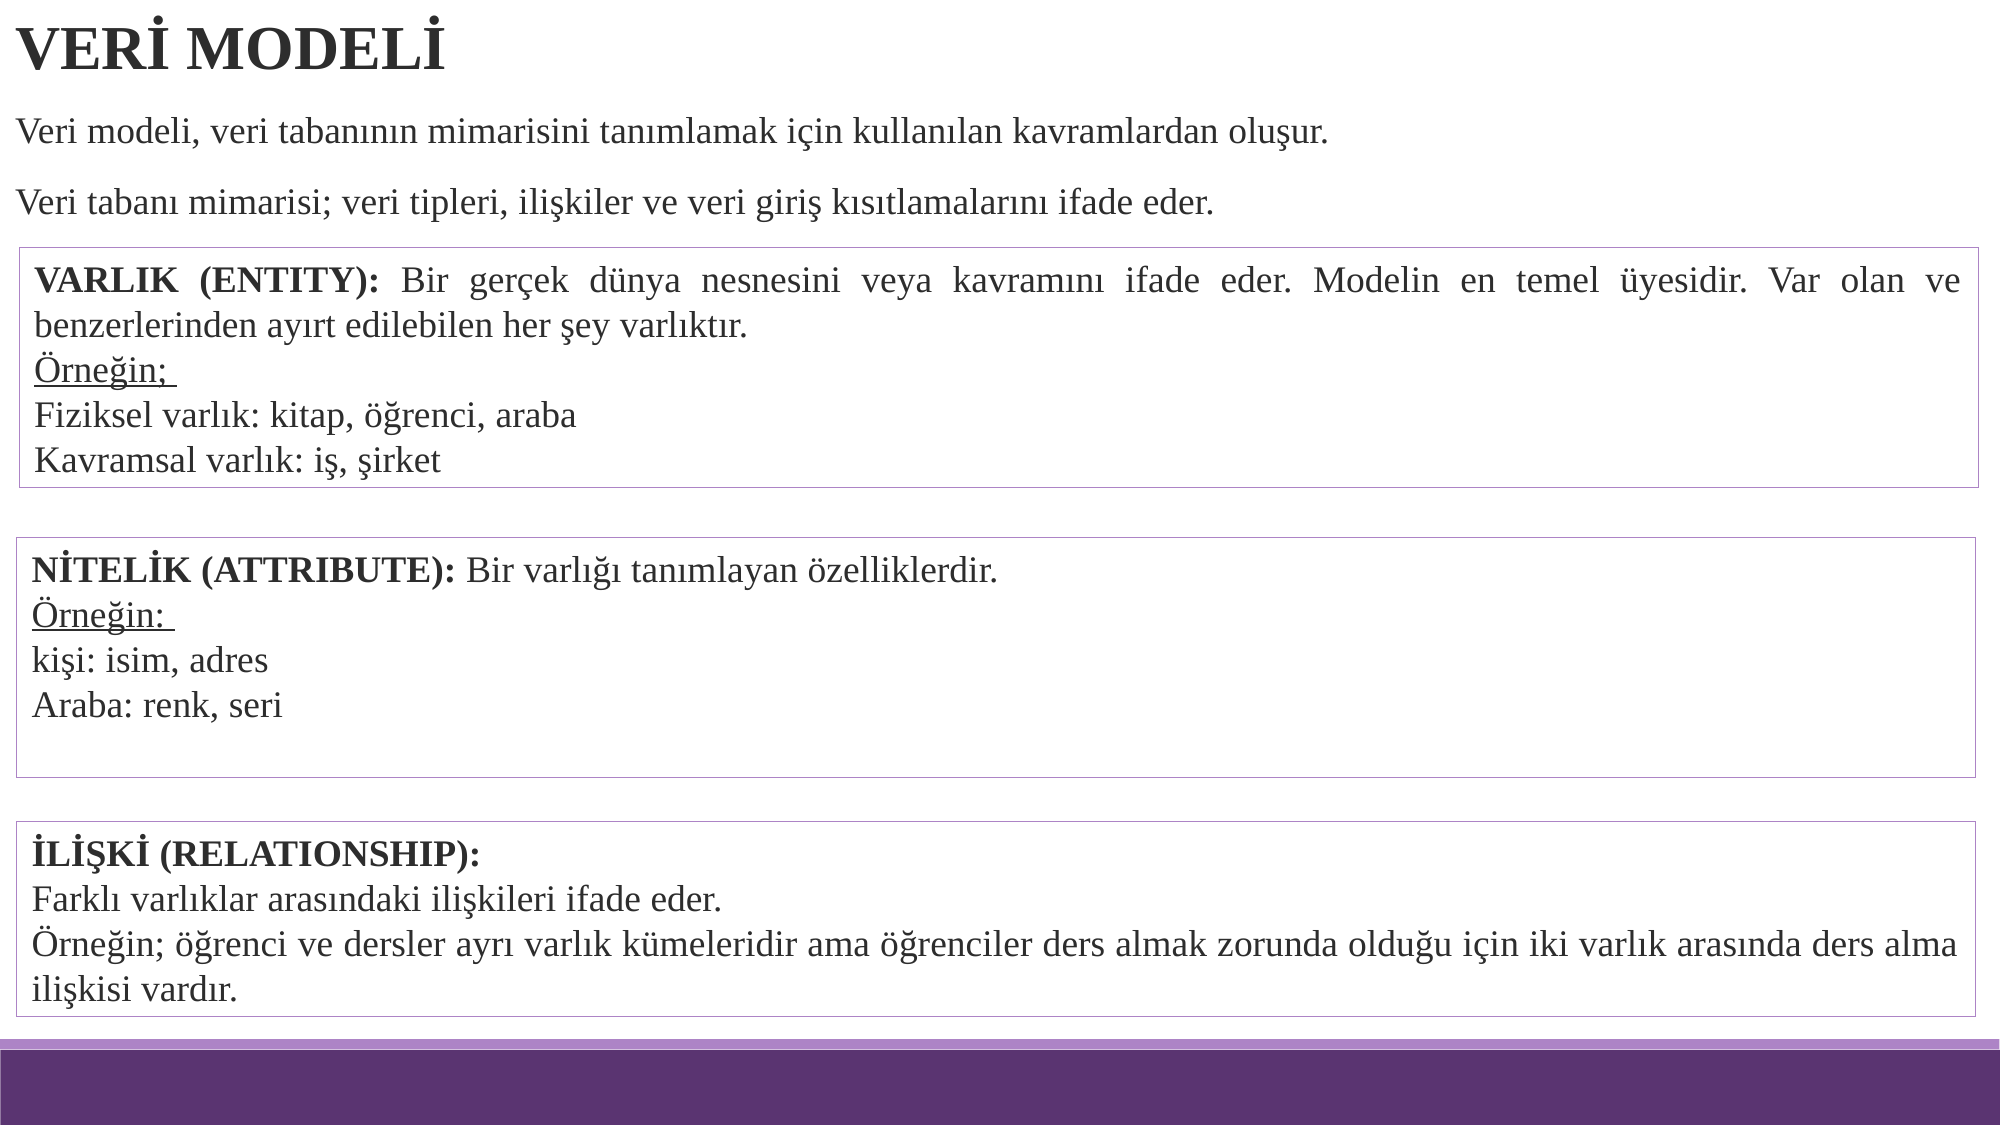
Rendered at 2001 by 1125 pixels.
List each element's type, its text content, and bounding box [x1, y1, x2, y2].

text_box VARLIK (ENTITY): Bir gerçek dünya nesnesini veya kavramını ifade eder. Modelin en temel üyesidir. Var olan ve benzerlerinden ayırt edilebilen her şey varlıktır. Örneğin; Fiziksel varlık: kitap, öğrenci, araba Kavramsal varlık: iş, şirket [19, 247, 1979, 488]
text_box Veri modeli, veri tabanının mimarisini tanımlamak için kullanılan kavramlardan oluşur. Veri tabanı mimarisi; veri tipleri, ilişkiler ve veri giriş kısıtlamalarını ifade eder. [0, 102, 1962, 1061]
text_box NİTELİK (ATTRIBUTE): Bir varlığı tanımlayan özelliklerdir. Örneğin: kişi: isim, adres Araba: renk, seri [16, 537, 1976, 778]
text_box İLİŞKİ (RELATIONSHIP): Farklı varlıklar arasındaki ilişkileri ifade eder. Örneğin; öğrenci ve dersler ayrı varlık kümeleridir ama öğrenciler ders almak zorunda olduğu için iki varlık arasında ders alma ilişkisi vardır. [16, 821, 1976, 1017]
subtitle VERİ MODELİ [0, 0, 2000, 103]
